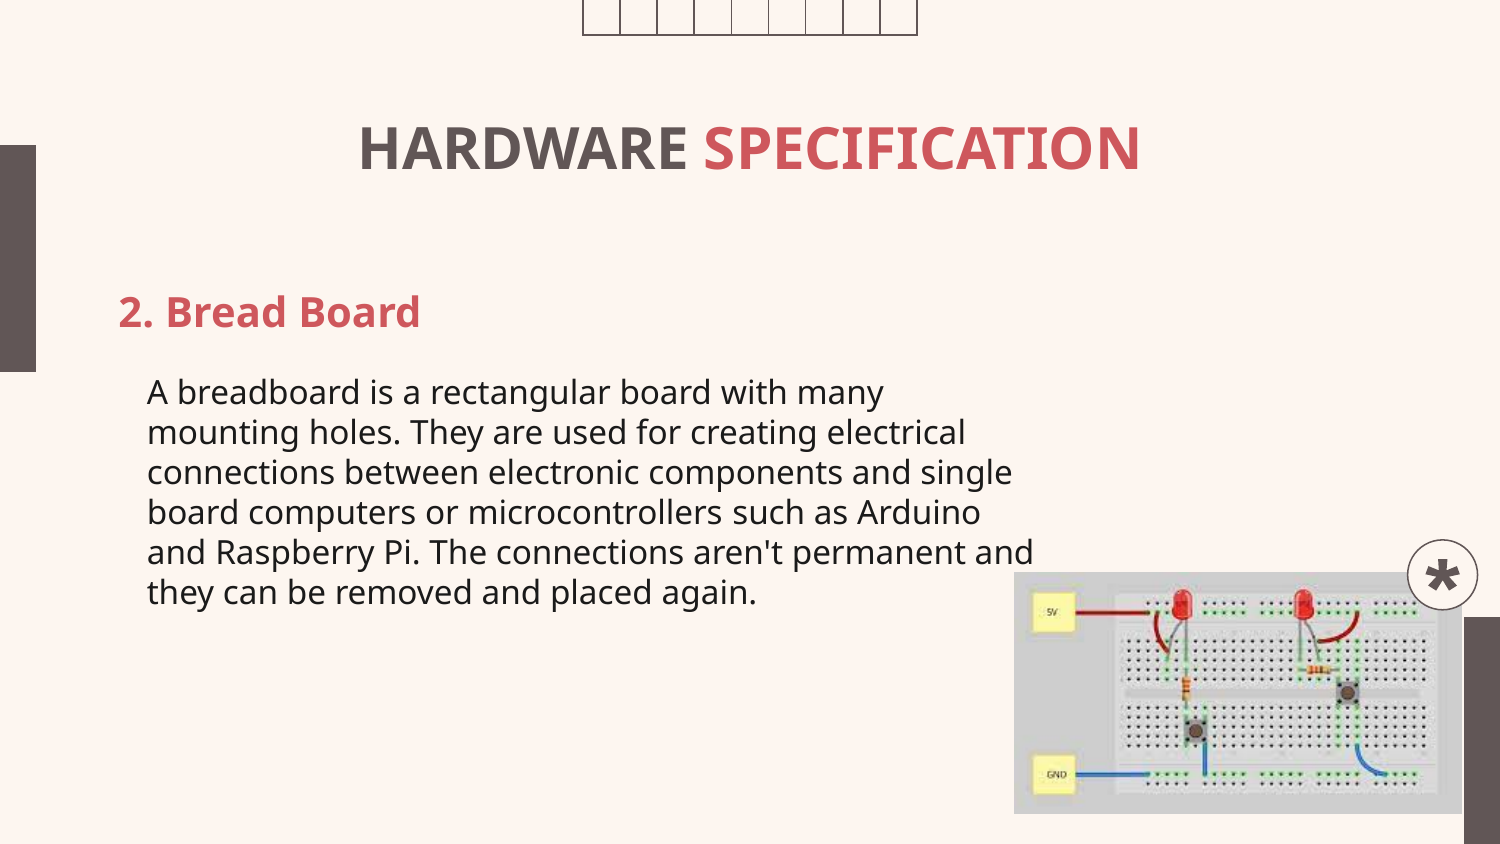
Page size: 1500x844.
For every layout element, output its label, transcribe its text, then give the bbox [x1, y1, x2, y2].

title HARDWARE SPECIFICATION [117, 88, 1383, 204]
subtitle A breadboard is a rectangular board with many mounting holes. They are used for creating electrical connections between electronic components and single board computers or microcontrollers﻿ such as Arduino and Raspberry Pi. The connections aren't permanent and they can be removed and placed again. [131, 380, 1057, 667]
text_box [1426, 559, 1459, 570]
subtitle 2. Bread Board [37, 274, 503, 348]
picture [1014, 572, 1462, 814]
text_box [1407, 539, 1478, 601]
